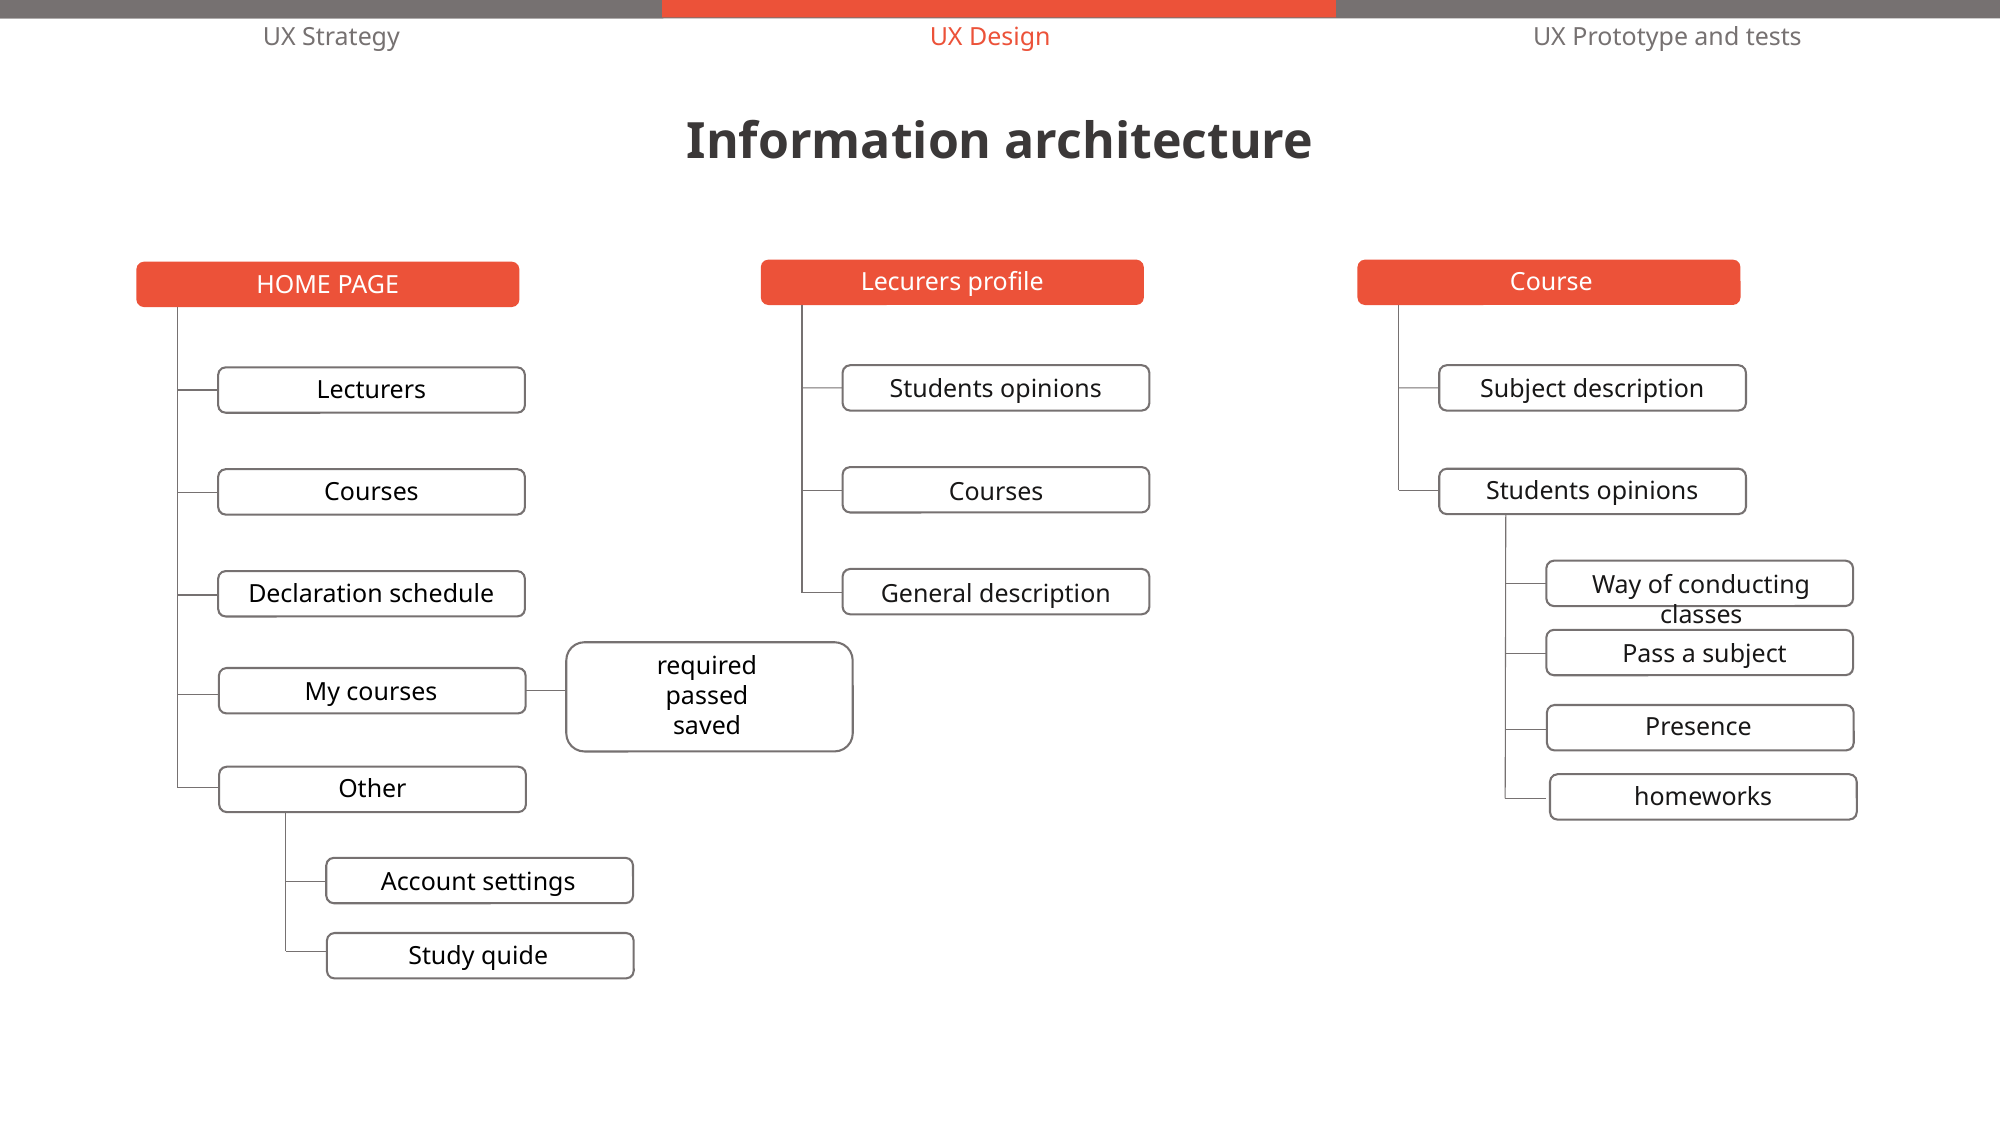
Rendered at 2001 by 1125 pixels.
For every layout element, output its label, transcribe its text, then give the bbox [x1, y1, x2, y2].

text_box [1335, 0, 2000, 18]
text_box [661, 0, 1335, 18]
text_box Declaration schedule [217, 570, 525, 615]
text_box My courses [217, 668, 525, 713]
text_box Information architecture [671, 101, 1329, 177]
text_box Other [218, 765, 526, 810]
text_box required passed saved [553, 642, 861, 747]
text_box [1440, 512, 1745, 516]
text_box [1548, 773, 1858, 821]
text_box [570, 747, 848, 753]
text_box Pass a subject [1545, 629, 1864, 675]
text_box Courses [842, 467, 1150, 513]
text_box Students opinions [842, 364, 1150, 410]
text_box homeworks [1558, 773, 1848, 818]
text_box Presence [1539, 703, 1858, 748]
text_box Lecturers [217, 366, 525, 411]
text_box Lecurers profile [798, 258, 1106, 304]
text_box [135, 260, 521, 309]
text_box [220, 810, 525, 814]
text_box Courses [217, 468, 525, 514]
text_box UX Prototype and tests [1518, 13, 1818, 59]
text_box Subject description [1438, 364, 1746, 410]
text_box [803, 258, 1145, 307]
text_box Way of conducting classes [1542, 561, 1861, 636]
text_box General description [842, 570, 1150, 615]
text_box HOME PAGE [174, 260, 482, 306]
text_box [759, 258, 801, 307]
text_box [0, 0, 664, 19]
text_box [1356, 258, 1398, 307]
text_box [1547, 748, 1853, 752]
text_box UX Strategy [248, 13, 415, 59]
text_box Account settings [324, 858, 632, 904]
text_box Study quide [324, 932, 632, 977]
text_box UX Design [915, 13, 1066, 59]
text_box Course [1397, 258, 1705, 304]
text_box [328, 934, 635, 980]
text_box [1399, 258, 1742, 307]
text_box Students opinions [1438, 467, 1746, 512]
